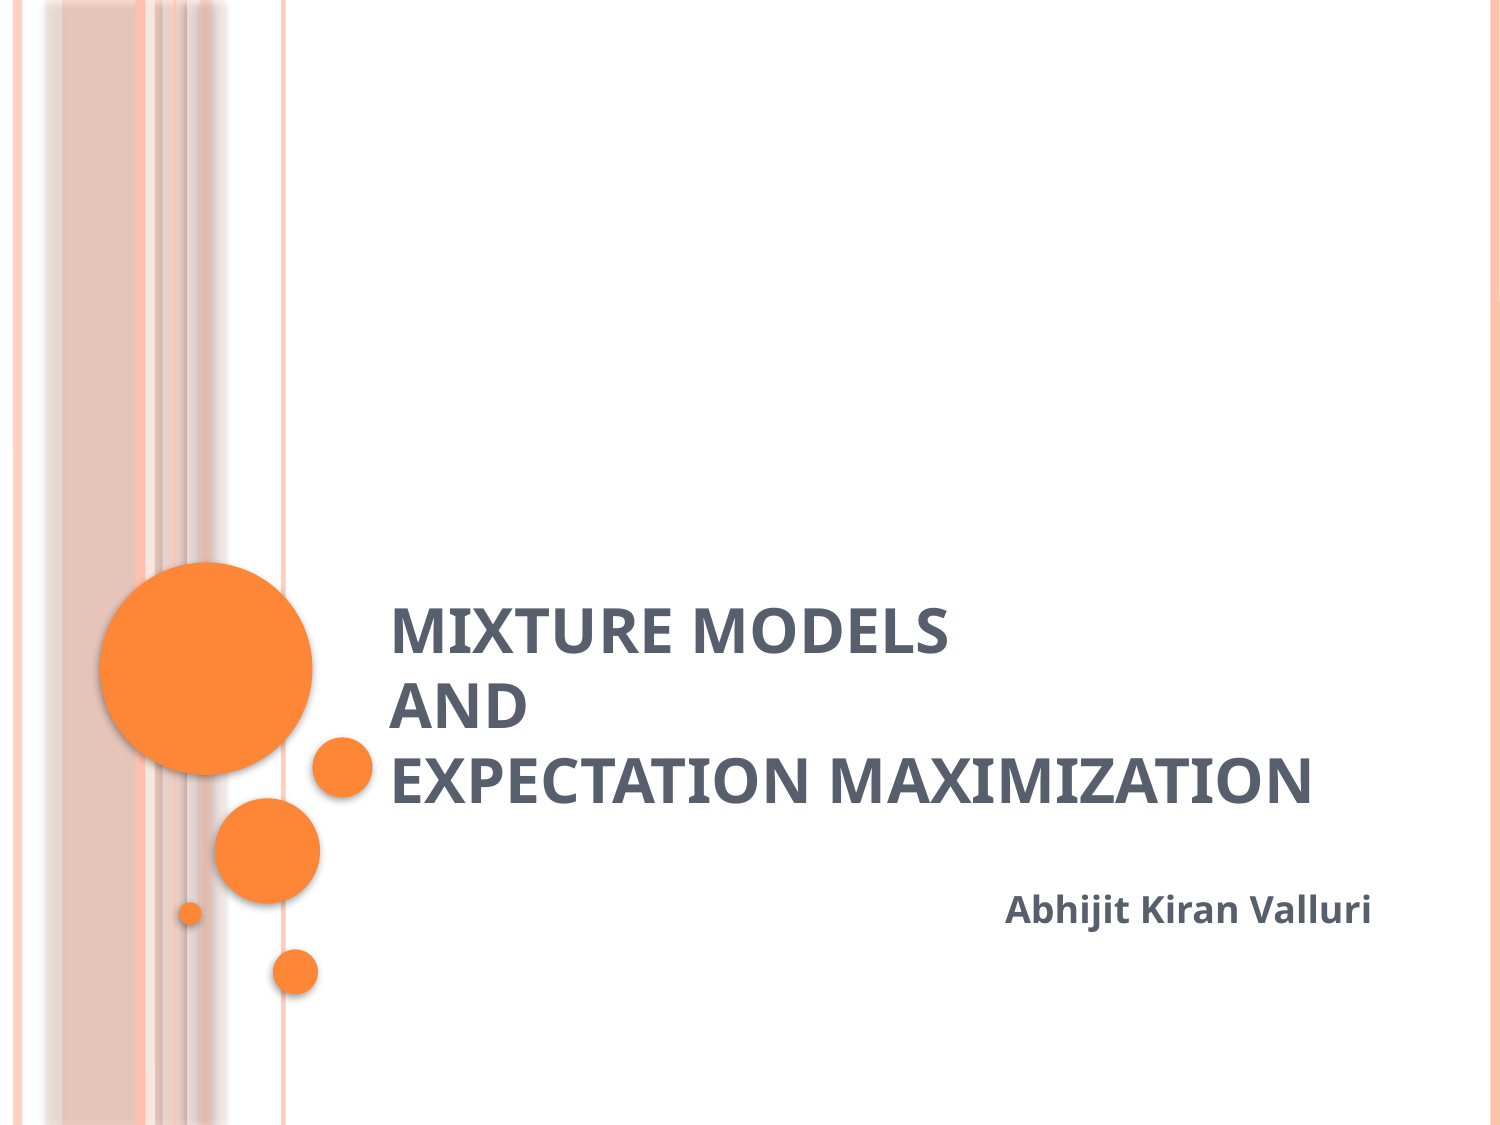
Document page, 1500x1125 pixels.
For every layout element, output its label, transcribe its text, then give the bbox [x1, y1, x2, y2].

title Mixture Models And Expectation Maximization [375, 512, 1388, 820]
subtitle Abhijit Kiran Valluri [375, 820, 1388, 1046]
